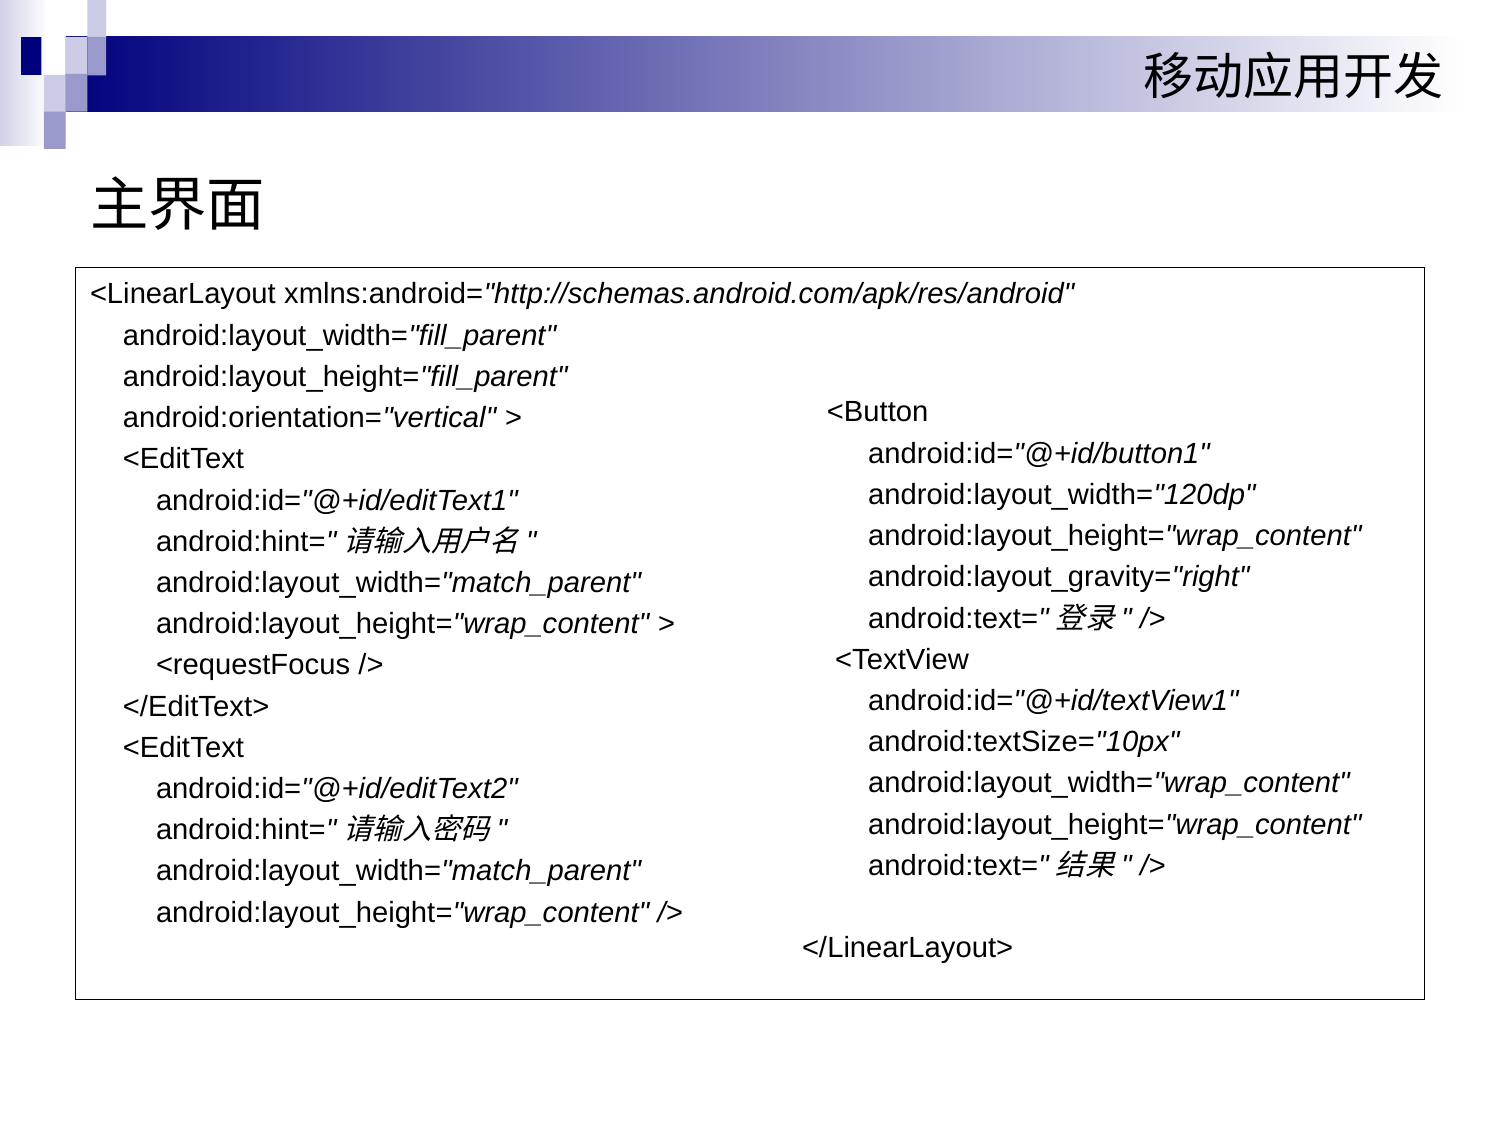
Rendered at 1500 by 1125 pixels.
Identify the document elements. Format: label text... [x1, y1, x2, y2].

title 主界面 [75, 149, 1425, 256]
text_box <Button android:id="@+id/button1" android:layout_width="120dp" android:layout_height="wrap_content" android:layout_gravity="right" android:text="登录" /> <TextView android:id="@+id/textView1" android:textSize="10px" android:layout_width="wrap_content" android:layout_height="wrap_content" android:text="结果" /> </LinearLayout> [787, 385, 1425, 964]
list <LinearLayout xmlns:android="http://schemas.android.com/apk/res/android" android:layout_width="fill_parent" android:layout_height="fill_parent" android:orientation="vertical" > <EditText android:id="@+id/editText1" android:hint="请输入用户名" android:layout_width="match_parent" android:layout_height="wrap_content" > <requestFocus /> </EditText> <EditText android:id="@+id/editText2" android:hint="请输入密码" android:layout_width="match_parent" android:layout_height="wrap_content" /> [75, 267, 1425, 1000]
